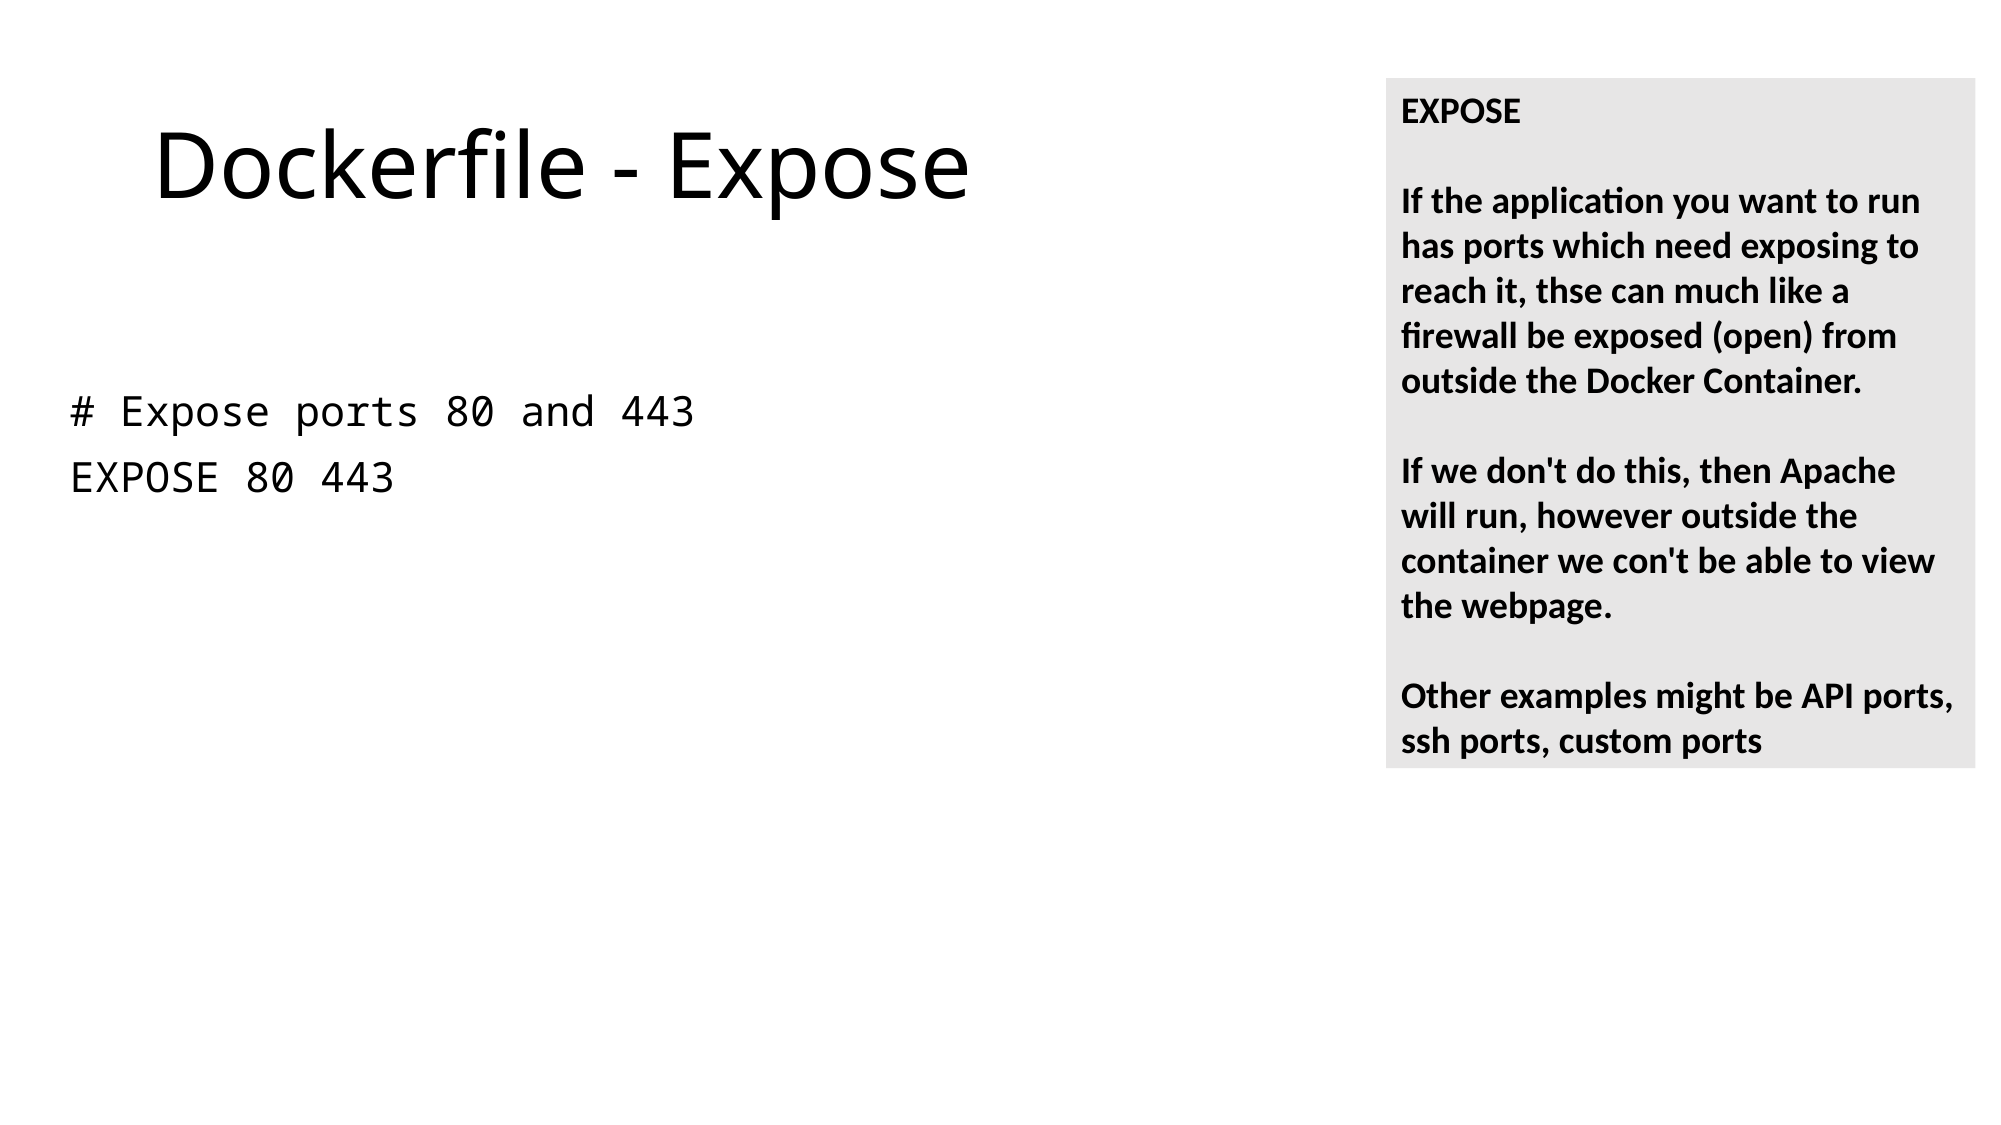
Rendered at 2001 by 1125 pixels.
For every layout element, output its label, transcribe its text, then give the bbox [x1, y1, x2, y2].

title Dockerfile - Expose [137, 59, 1863, 278]
text_box EXPOSE If the application you want to run has ports which need exposing to reach it, thse can much like a firewall be exposed (open) from outside the Docker Container. If we don't do this, then Apache will run, however outside the container we con't be able to view the webpage. Other examples might be API ports, ssh ports, custom ports [1386, 78, 1976, 769]
list # Expose ports 80 and 443 EXPOSE 80 443 [54, 292, 1332, 1007]
